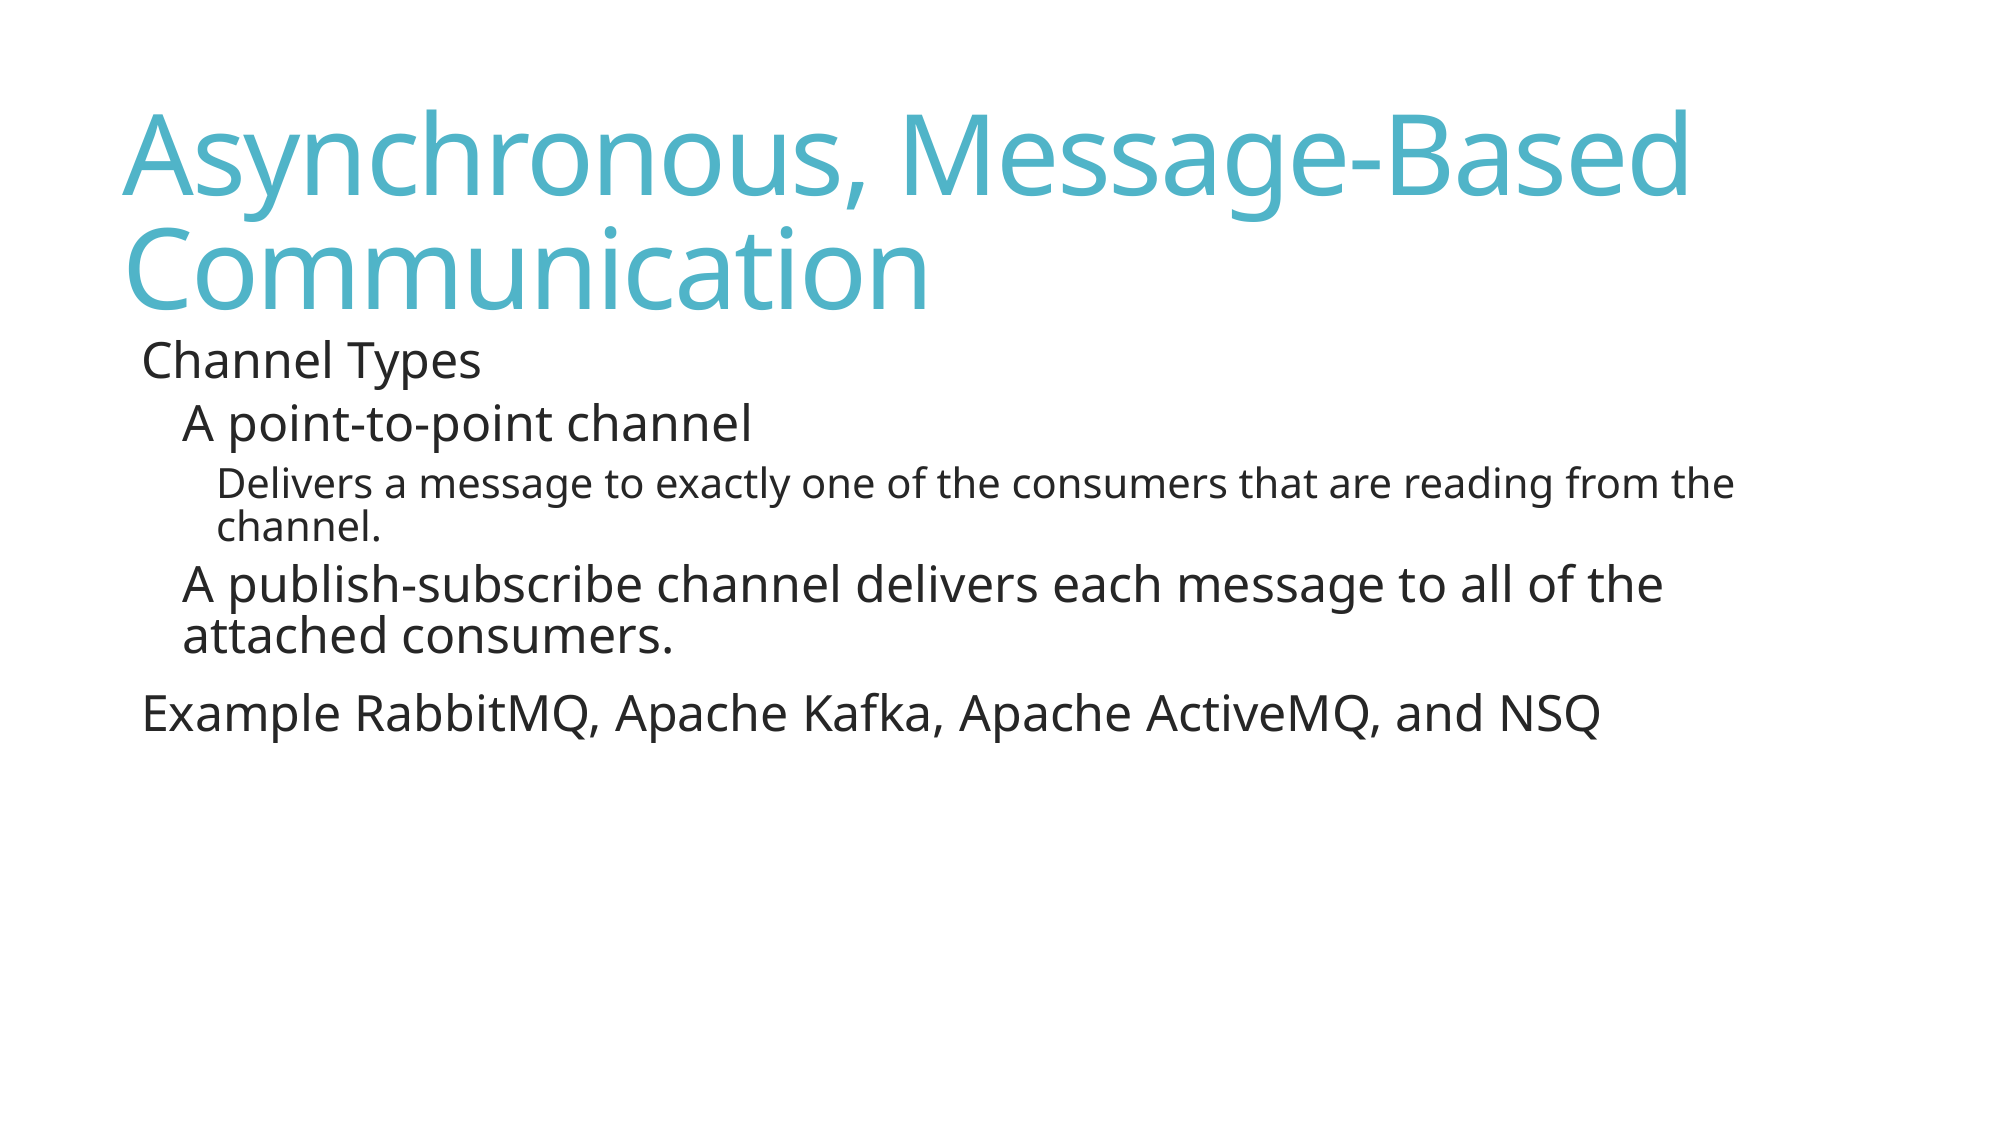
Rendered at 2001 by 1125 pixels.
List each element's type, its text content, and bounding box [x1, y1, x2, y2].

list Channel Types A point‑to‑point channel Delivers a message to exactly one of the consumers that are reading from the channel. A publish‑subscribe channel delivers each message to all of the attached consumers. Example RabbitMQ, Apache Kafka, Apache ActiveMQ, and NSQ [111, 329, 1876, 948]
title Asynchronous, Message-Based Communication [107, 81, 1875, 354]
